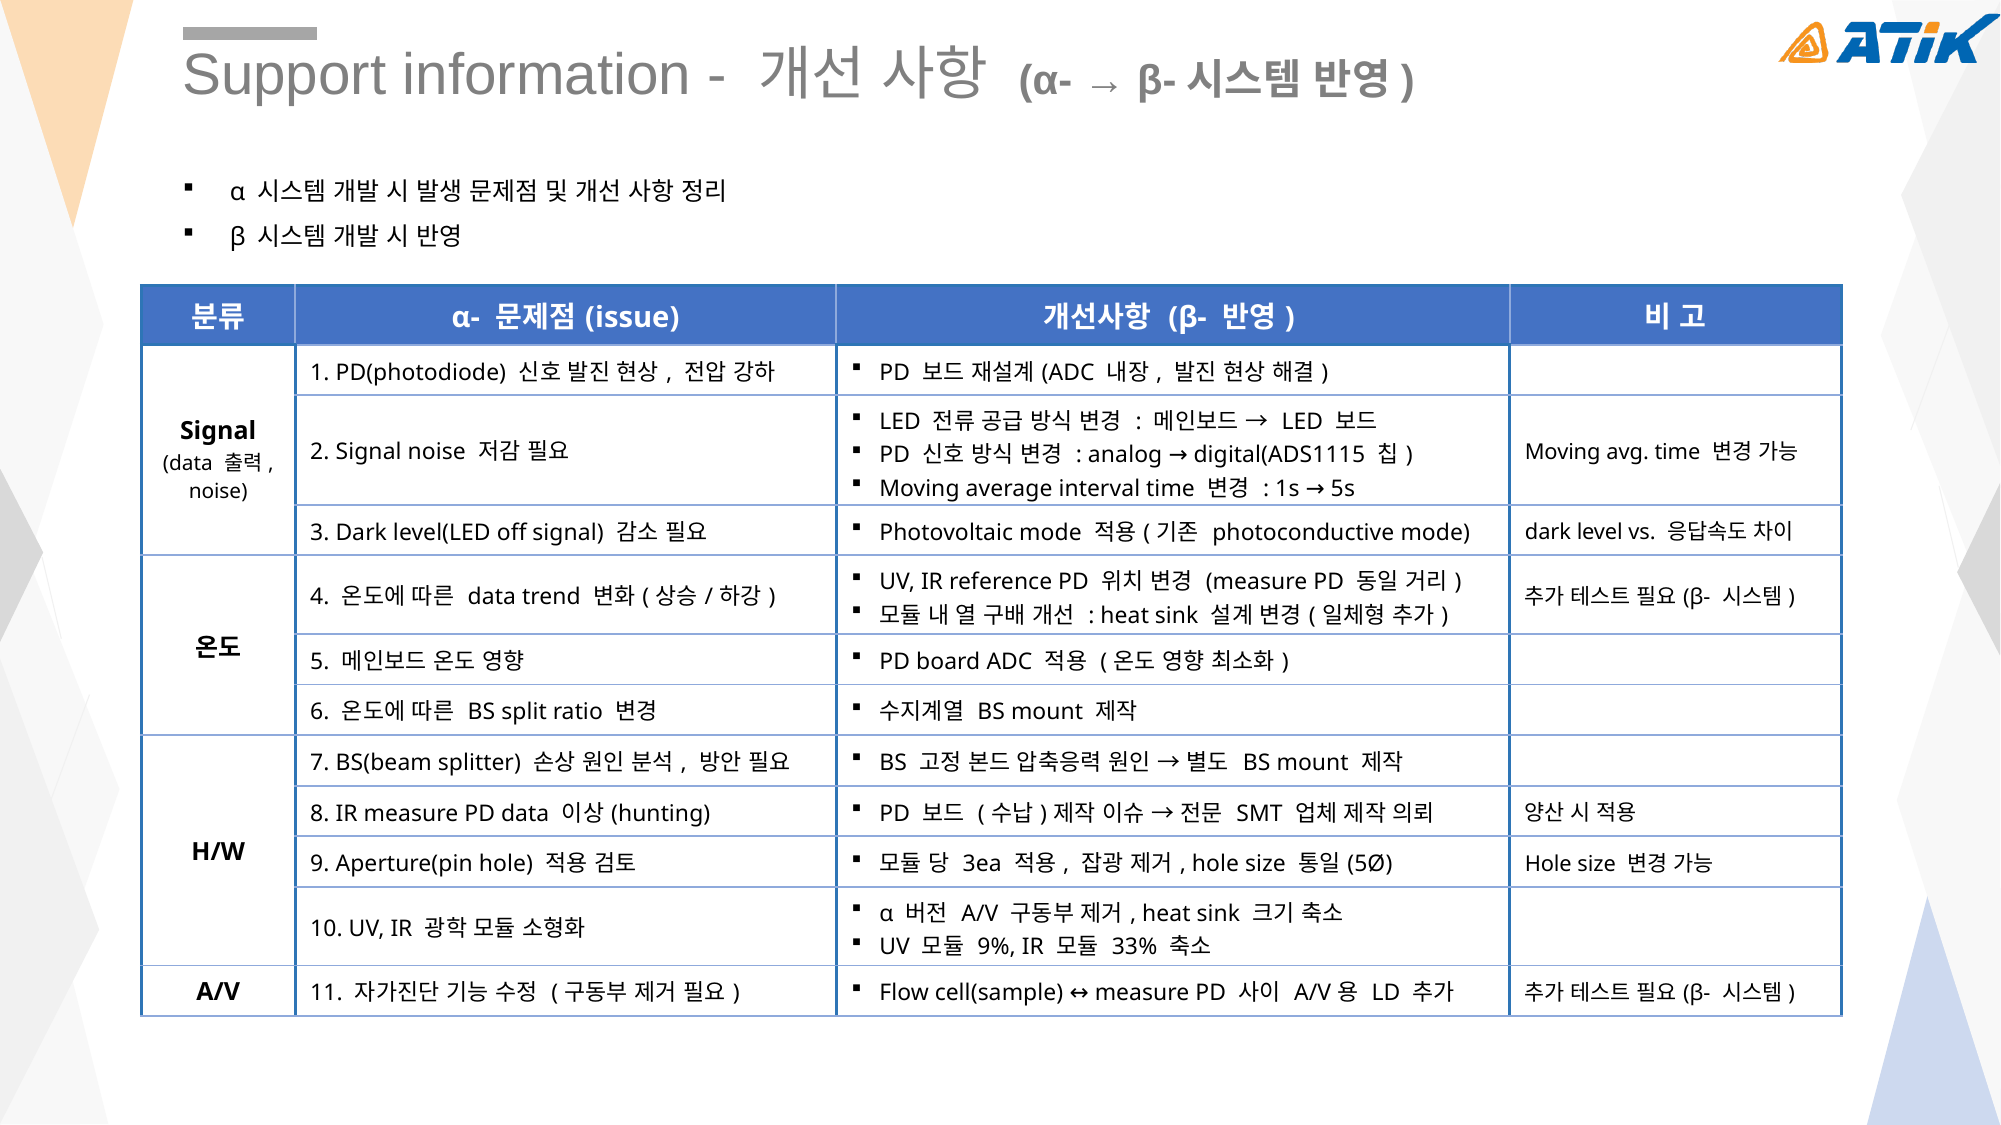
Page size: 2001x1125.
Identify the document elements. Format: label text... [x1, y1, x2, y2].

table_cell LED 전류 공급 방식 변경 : 메인보드 → LED 보드 PD 신호 방식 변경 : analog → digital(ADS1115 칩) Moving average interval time 변경 : 1s → 5s [838, 396, 1508, 504]
table_cell Moving avg. time 변경 가능 [1511, 396, 1840, 504]
table_cell α 버전 A/V 구동부 제거, heat sink 크기 축소 UV 모듈 9%, IR 모듈 33% 축소 [838, 888, 1508, 965]
table_header 분류 [143, 287, 294, 343]
table_cell 6. 온도에 따른 BS split ratio 변경 [297, 685, 835, 734]
table_cell 3. Dark level(LED off signal) 감소 필요 [297, 506, 835, 554]
table_cell PD 보드 (수납)제작 이슈 → 전문 SMT 업체 제작 의뢰 [838, 787, 1508, 835]
table_cell H/W [143, 736, 294, 965]
table_cell 10. UV, IR 광학 모듈 소형화 [297, 888, 835, 965]
table_cell 4. 온도에 따른 data trend 변화(상승/하강) [297, 556, 835, 633]
table_cell Flow cell(sample) ↔ measure PD 사이 A/V용 LD 추가 [838, 966, 1508, 1015]
text_box α 시스템 개발 시 발생 문제점 및 개선 사항 정리 β 시스템 개발 시 반영 [168, 153, 743, 258]
table_cell 모듈 당 3ea 적용, 잡광 제거, hole size 통일(5Ø) [838, 837, 1508, 886]
table_header α- 문제점(issue) [296, 287, 835, 344]
table_cell Hole size 변경 가능 [1511, 837, 1840, 886]
text_box Support information - 개선 사항 (α- → β-시스템 반영) [167, 28, 1796, 114]
table_cell 11. 자가진단 기능 수정 (구동부 제거 필요) [297, 966, 835, 1015]
table_cell A/V [143, 966, 294, 1015]
table_header 비 고 [1511, 287, 1840, 344]
table_cell [1511, 635, 1840, 684]
table_cell 추가 테스트 필요(β- 시스템) [1511, 966, 1840, 1015]
table_cell 양산 시 적용 [1511, 787, 1840, 835]
table_cell 9. Aperture(pin hole) 적용 검토 [297, 837, 835, 886]
table_cell 수지계열 BS mount 제작 [838, 685, 1508, 734]
table_cell PD 보드 재설계(ADC 내장, 발진 현상 해결) [838, 346, 1508, 394]
table_cell 5. 메인보드 온도 영향 [297, 635, 835, 684]
table_cell 온도 [143, 556, 294, 734]
picture [1778, 13, 2001, 63]
table_cell 8. IR measure PD data 이상(hunting) [297, 787, 835, 835]
table_cell [1511, 736, 1840, 785]
table_cell dark level vs. 응답속도 차이 [1511, 506, 1840, 554]
table_cell BS 고정 본드 압축응력 원인 → 별도 BS mount 제작 [838, 736, 1508, 785]
table_cell Photovoltaic mode 적용(기존 photoconductive mode) [838, 506, 1508, 554]
table_header 개선사항 (β- 반영) [837, 287, 1509, 343]
table_cell UV, IR reference PD 위치 변경 (measure PD 동일 거리) 모듈 내 열 구배 개선 : heat sink 설계 변경(일체형 추가) [838, 556, 1508, 633]
table_cell PD board ADC 적용 (온도 영향 최소화) [838, 635, 1508, 684]
table_cell 2. Signal noise 저감 필요 [297, 396, 835, 504]
table_cell [1511, 685, 1840, 734]
table_cell [1511, 346, 1840, 394]
table_cell 추가 테스트 필요(β- 시스템) [1511, 556, 1840, 633]
table_cell 1. PD(photodiode) 신호 발진 현상, 전압 강하 [297, 346, 835, 394]
table_cell [1511, 888, 1840, 965]
table_cell 7. BS(beam splitter) 손상 원인 분석, 방안 필요 [297, 736, 835, 785]
table_cell Signal (data 출력, noise) [143, 346, 294, 554]
